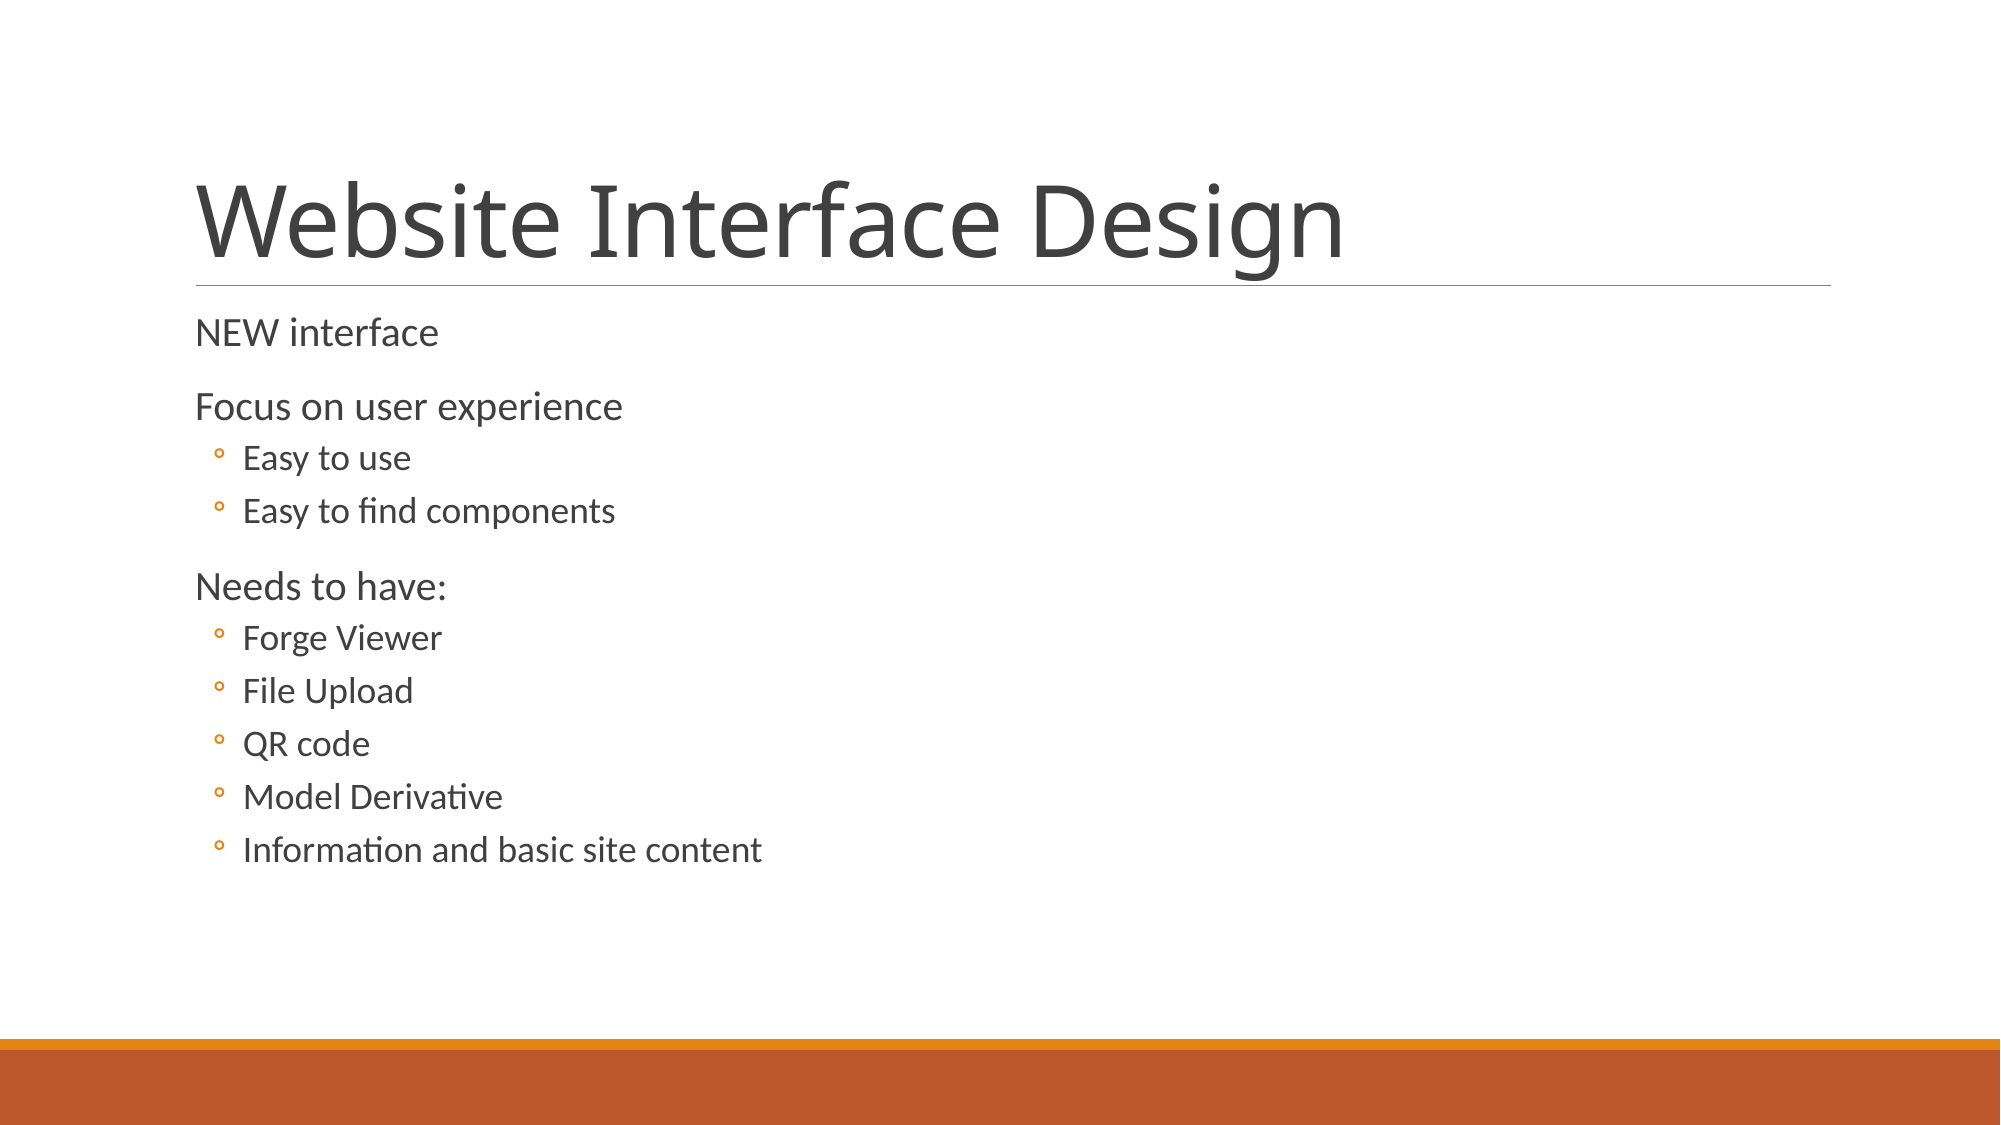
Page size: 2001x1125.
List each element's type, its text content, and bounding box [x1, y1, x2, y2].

list NEW interface Focus on user experience Easy to use Easy to find components Needs to have: Forge Viewer File Upload QR code Model Derivative Information and basic site content [180, 302, 1830, 963]
title Website Interface Design [180, 47, 1830, 285]
